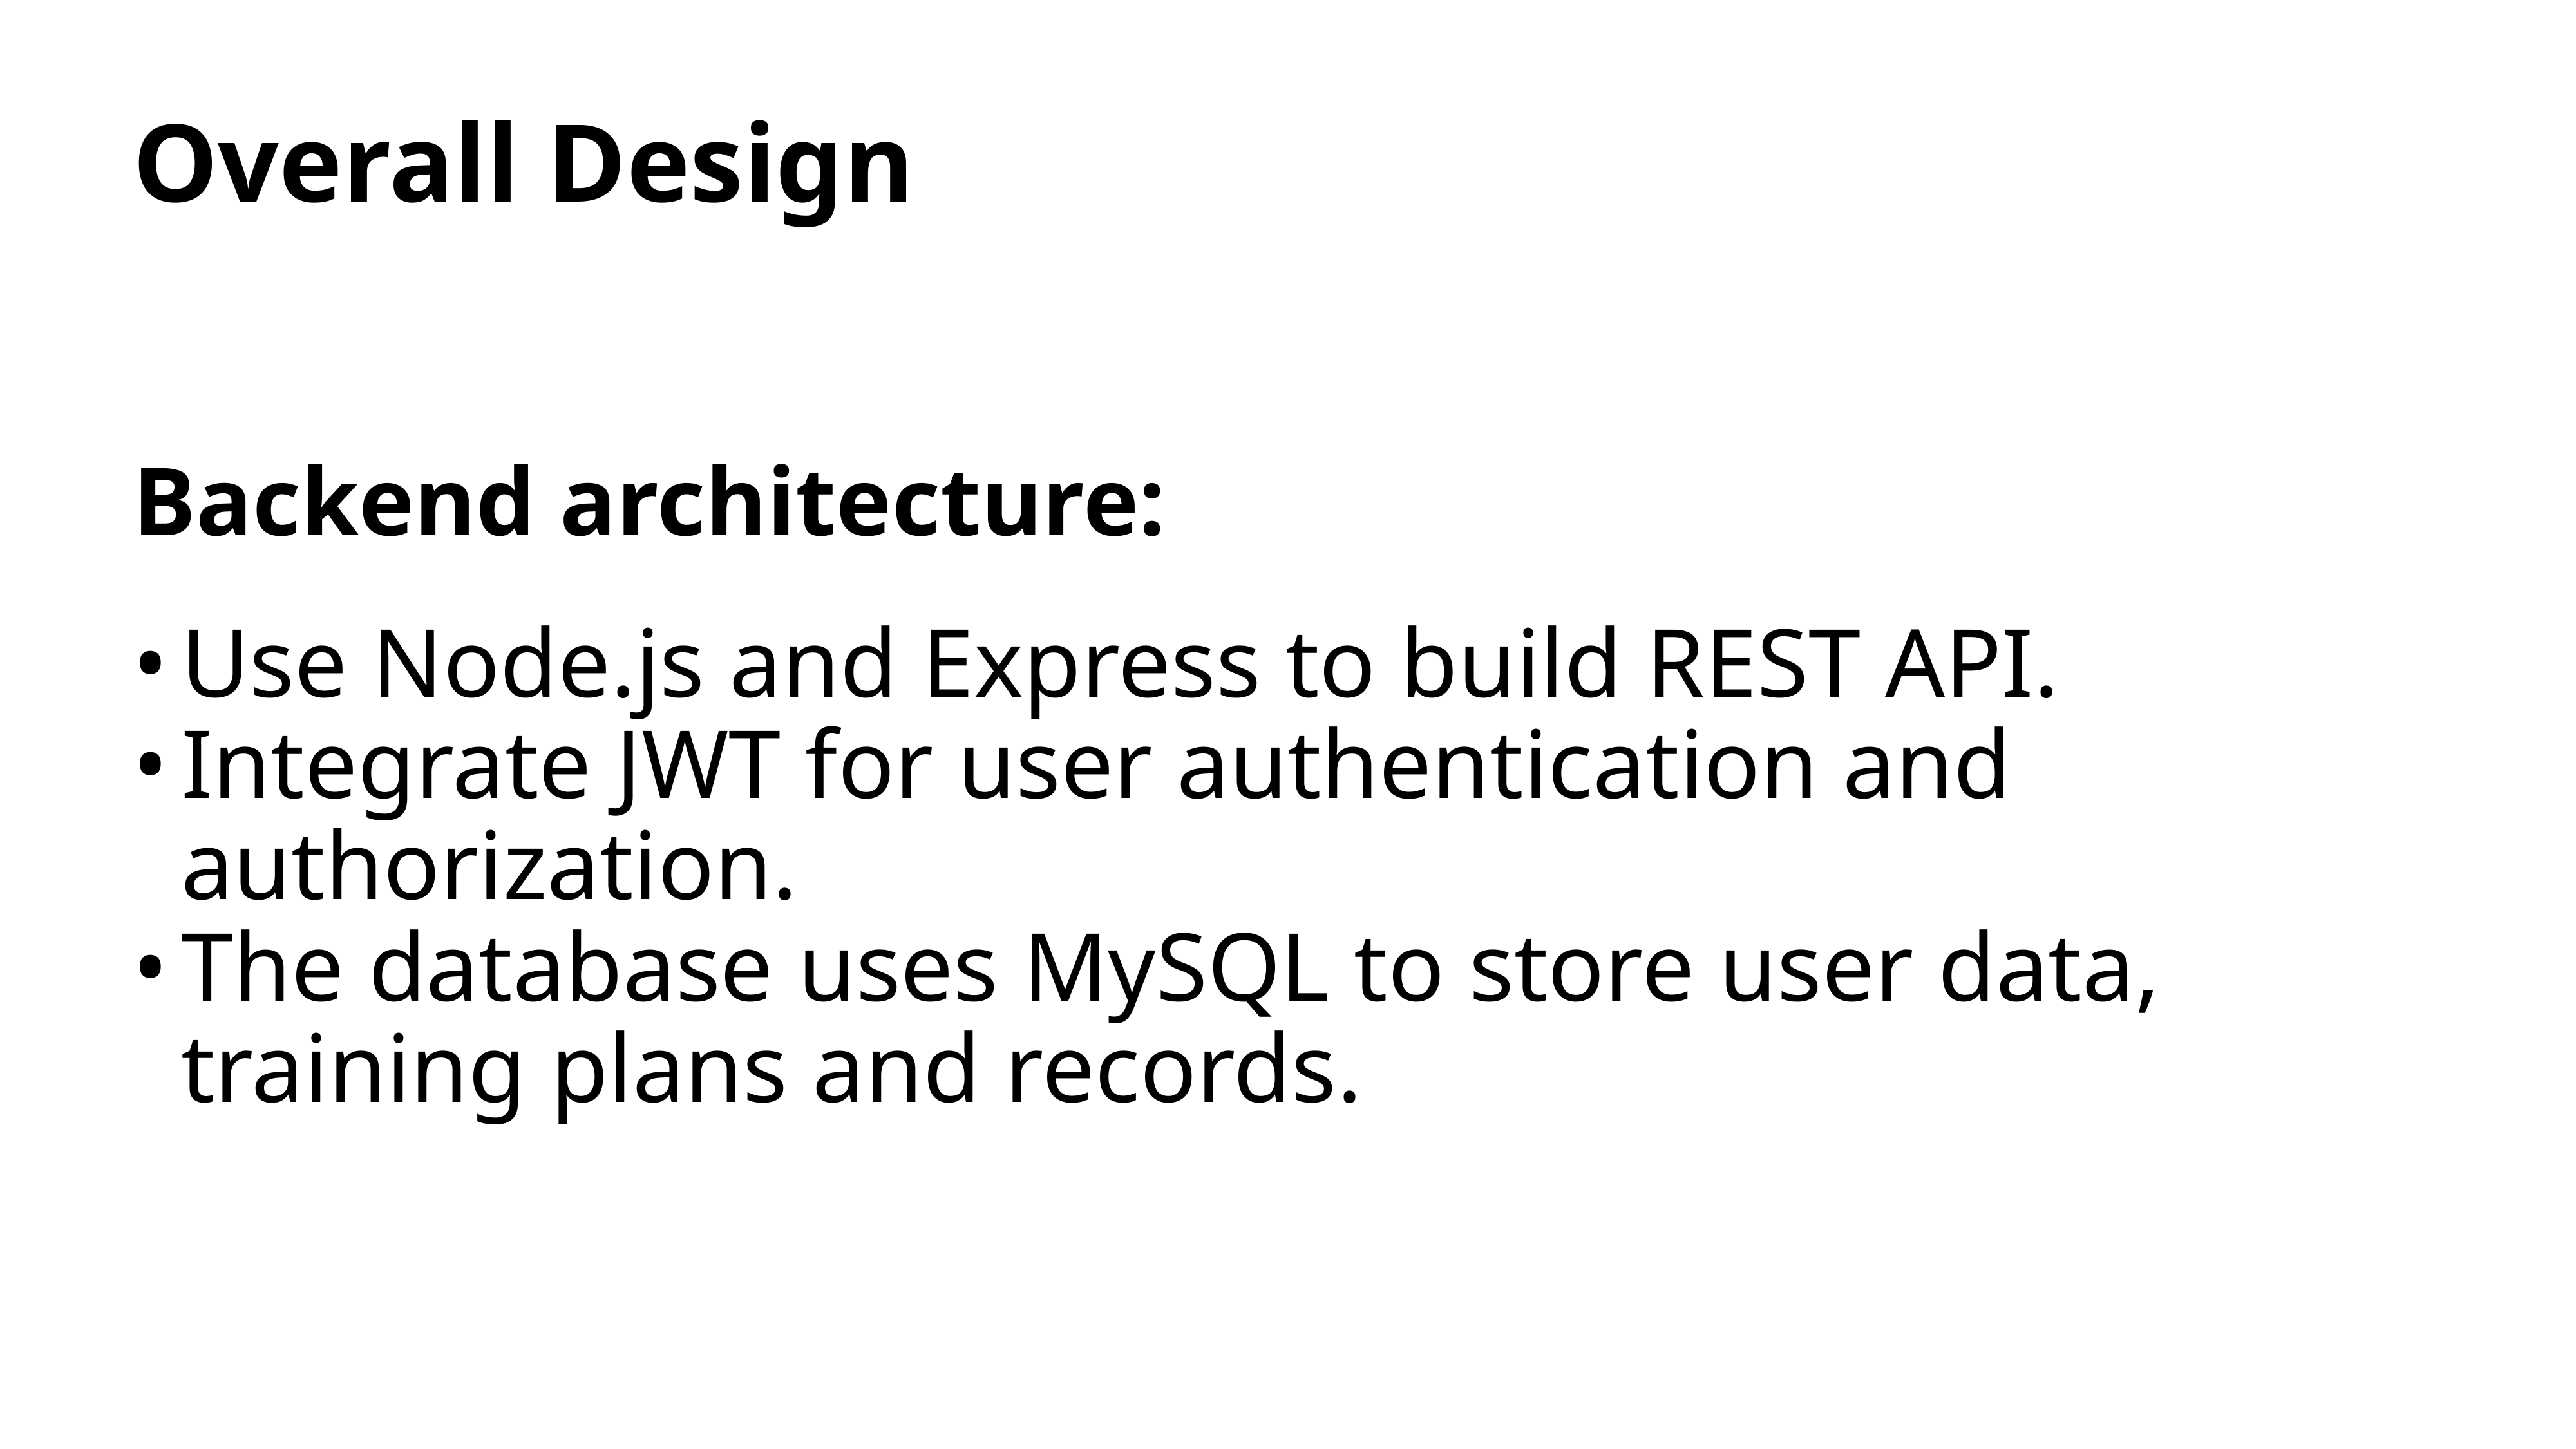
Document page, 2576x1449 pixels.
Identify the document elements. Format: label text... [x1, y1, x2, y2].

list Backend architecture: Use Node.js and Express to build REST API. Integrate JWT for user authentication and authorization. The database uses MySQL to store user data, training plans and records​. [127, 448, 2449, 1321]
title Overall Design [127, 114, 2449, 266]
